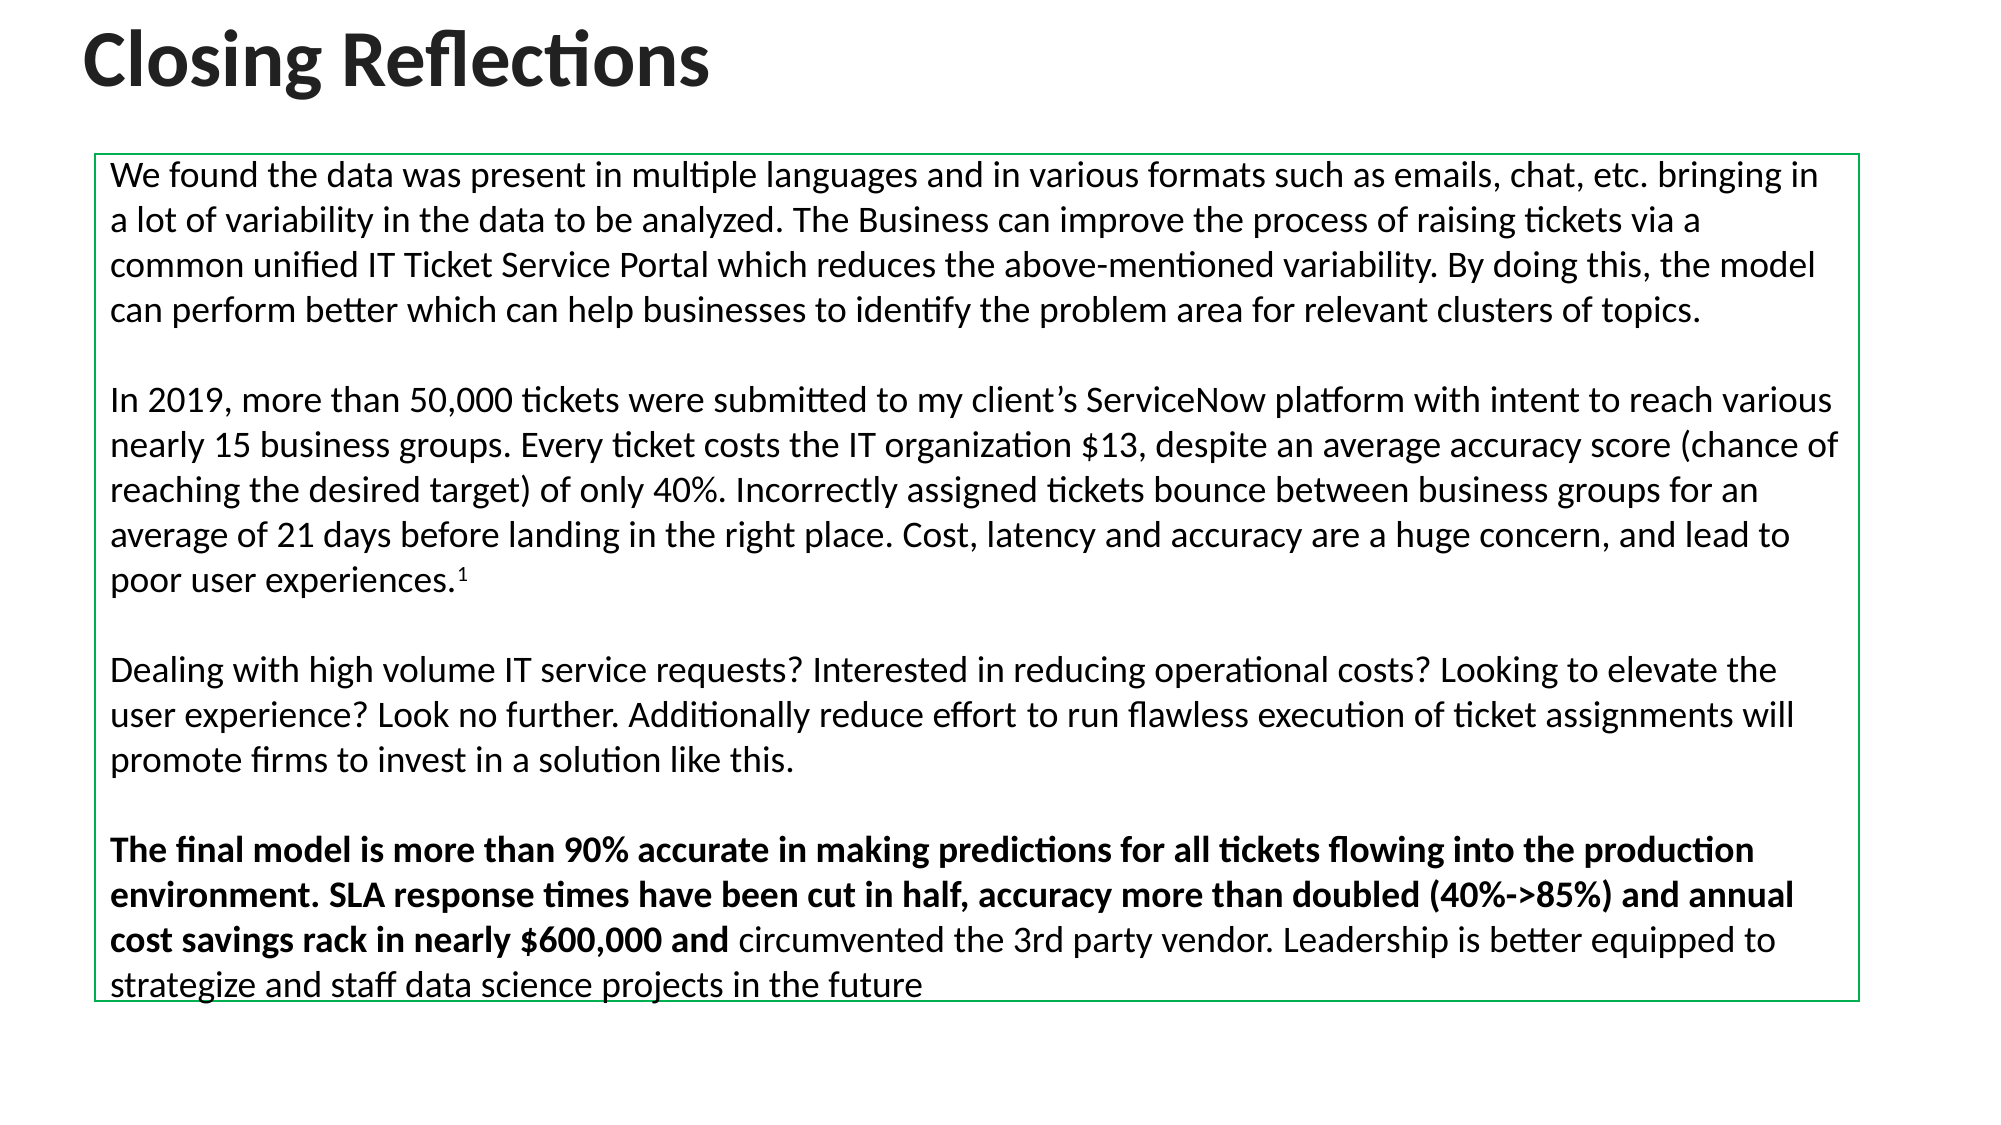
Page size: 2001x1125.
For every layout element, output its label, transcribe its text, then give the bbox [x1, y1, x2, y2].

title Closing Reflections [68, 9, 1794, 112]
text_box We found the data was present in multiple languages and in various formats such as emails, chat, etc. bringing in a lot of variability in the data to be analyzed. The Business can improve the process of raising tickets via a common unified IT Ticket Service Portal which reduces the above-mentioned variability. By doing this, the model can perform better which can help businesses to identify the problem area for relevant clusters of topics. In 2019, more than 50,000 tickets were submitted to my client’s ServiceNow platform with intent to reach various nearly 15 business groups. Every ticket costs the IT organization $13, despite an average accuracy score (chance of reaching the desired target) of only 40%. Incorrectly assigned tickets bounce between business groups for an average of 21 days before landing in the right place. Cost, latency and accuracy are a huge concern, and lead to poor user experiences.1 Dealing with high volume IT service requests? Interested in reducing operational costs? Looking to elevate the user experience? Look no further. Additionally reduce effort to run flawless execution of ticket assignments will promote firms to invest in a solution like this. The final model is more than 90% accurate in making predictions for all tickets flowing into the production environment. SLA response times have been cut in half, accuracy more than doubled (40%->85%) and annual cost savings rack in nearly $600,000 and circumvented the 3rd party vendor. Leadership is better equipped to strategize and staff data science projects in the future [94, 153, 1860, 1002]
